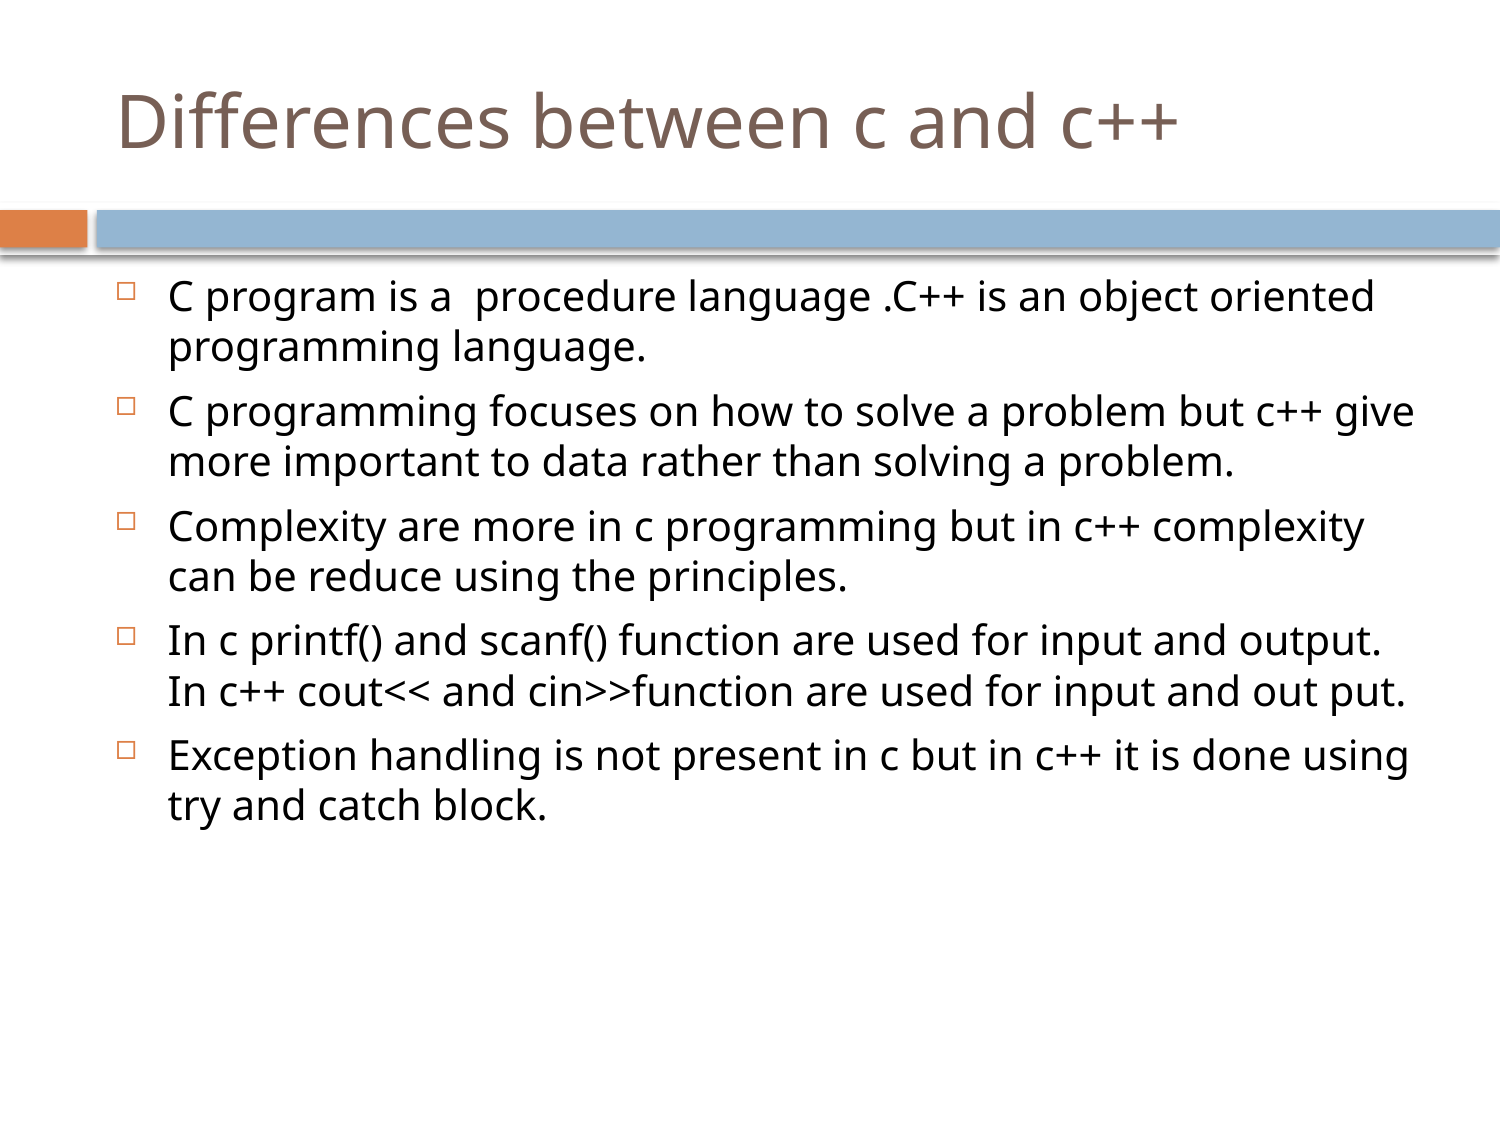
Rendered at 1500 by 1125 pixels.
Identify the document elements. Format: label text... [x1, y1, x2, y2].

list C program is a procedure language .C++ is an object oriented programming language. C programming focuses on how to solve a problem but c++ give more important to data rather than solving a problem. Complexity are more in c programming but in c++ complexity can be reduce using the principles. In c printf() and scanf() function are used for input and output. In c++ cout<< and cin>>function are used for input and out put. Exception handling is not present in c but in c++ it is done using try and catch block. [100, 262, 1438, 1000]
title Differences between c and c++ [100, 37, 1438, 200]
